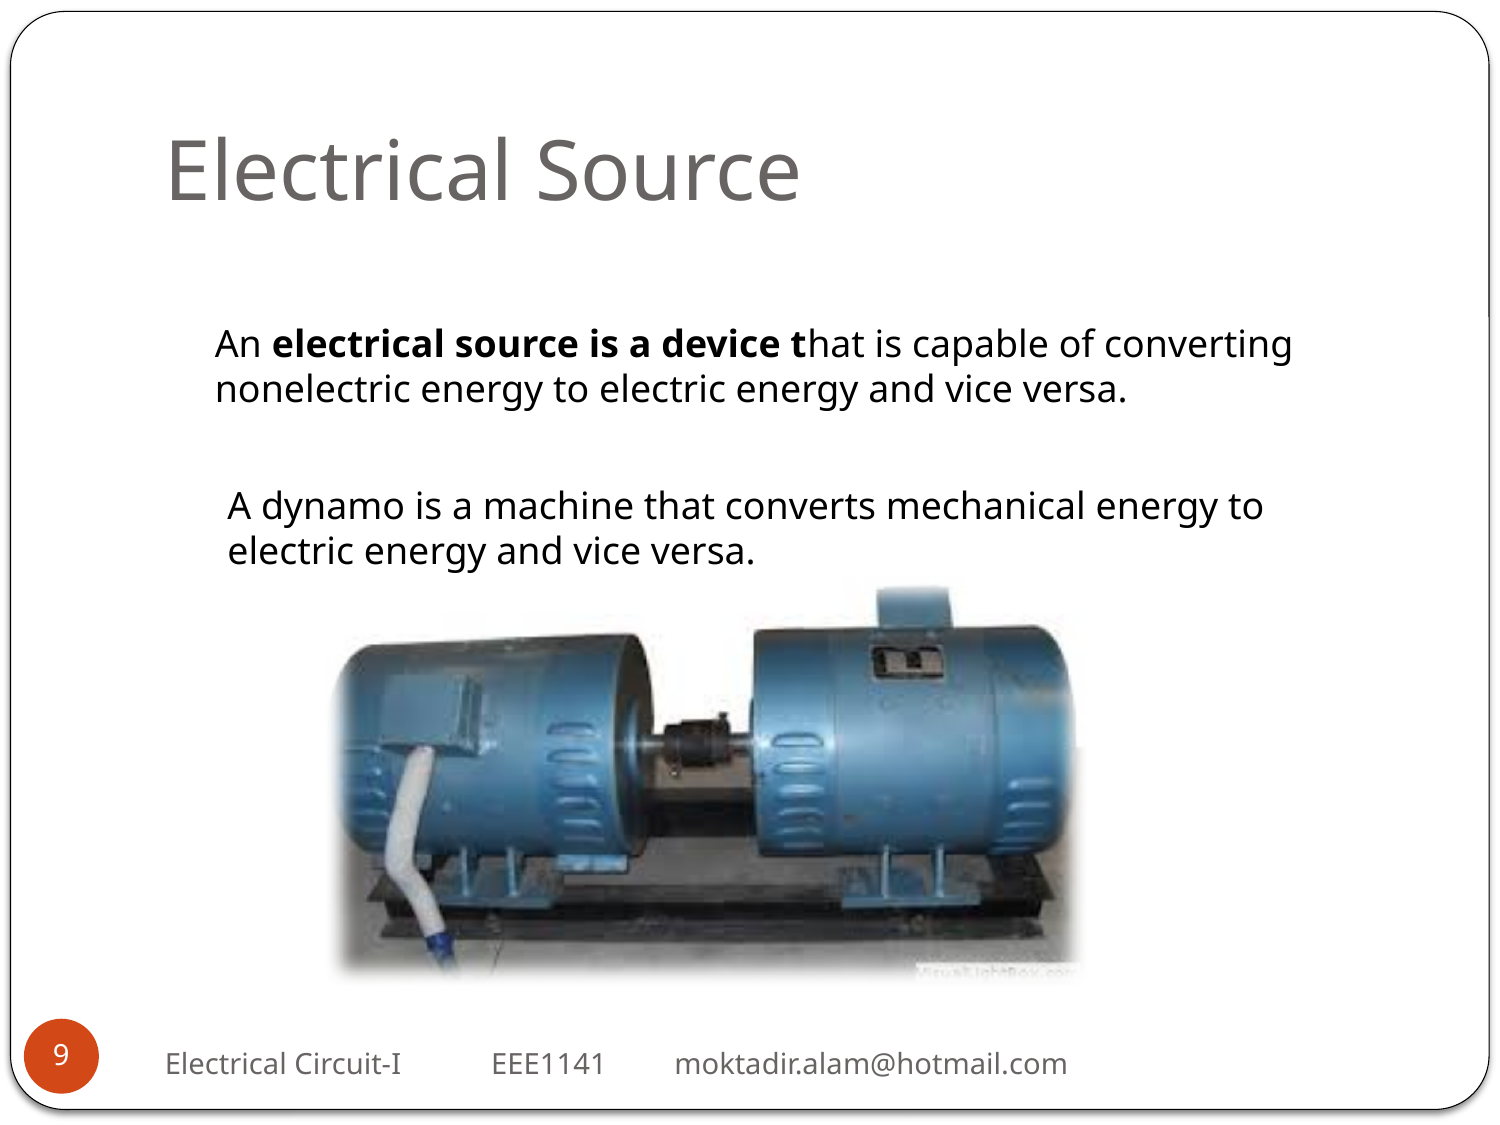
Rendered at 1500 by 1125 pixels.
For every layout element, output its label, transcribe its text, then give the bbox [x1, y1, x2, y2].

slide_number 9 [23, 1018, 99, 1094]
title Electrical Source [150, 45, 1425, 233]
text_box A dynamo is a machine that converts mechanical energy to electric energy and vice versa. [212, 474, 1363, 580]
picture [324, 574, 1088, 987]
footer Electrical Circuit-I EEE1141 moktadir.alam@hotmail.com [150, 1025, 1413, 1100]
text_box An electrical source is a device that is capable of converting nonelectric energy to electric energy and vice versa. [200, 312, 1375, 418]
